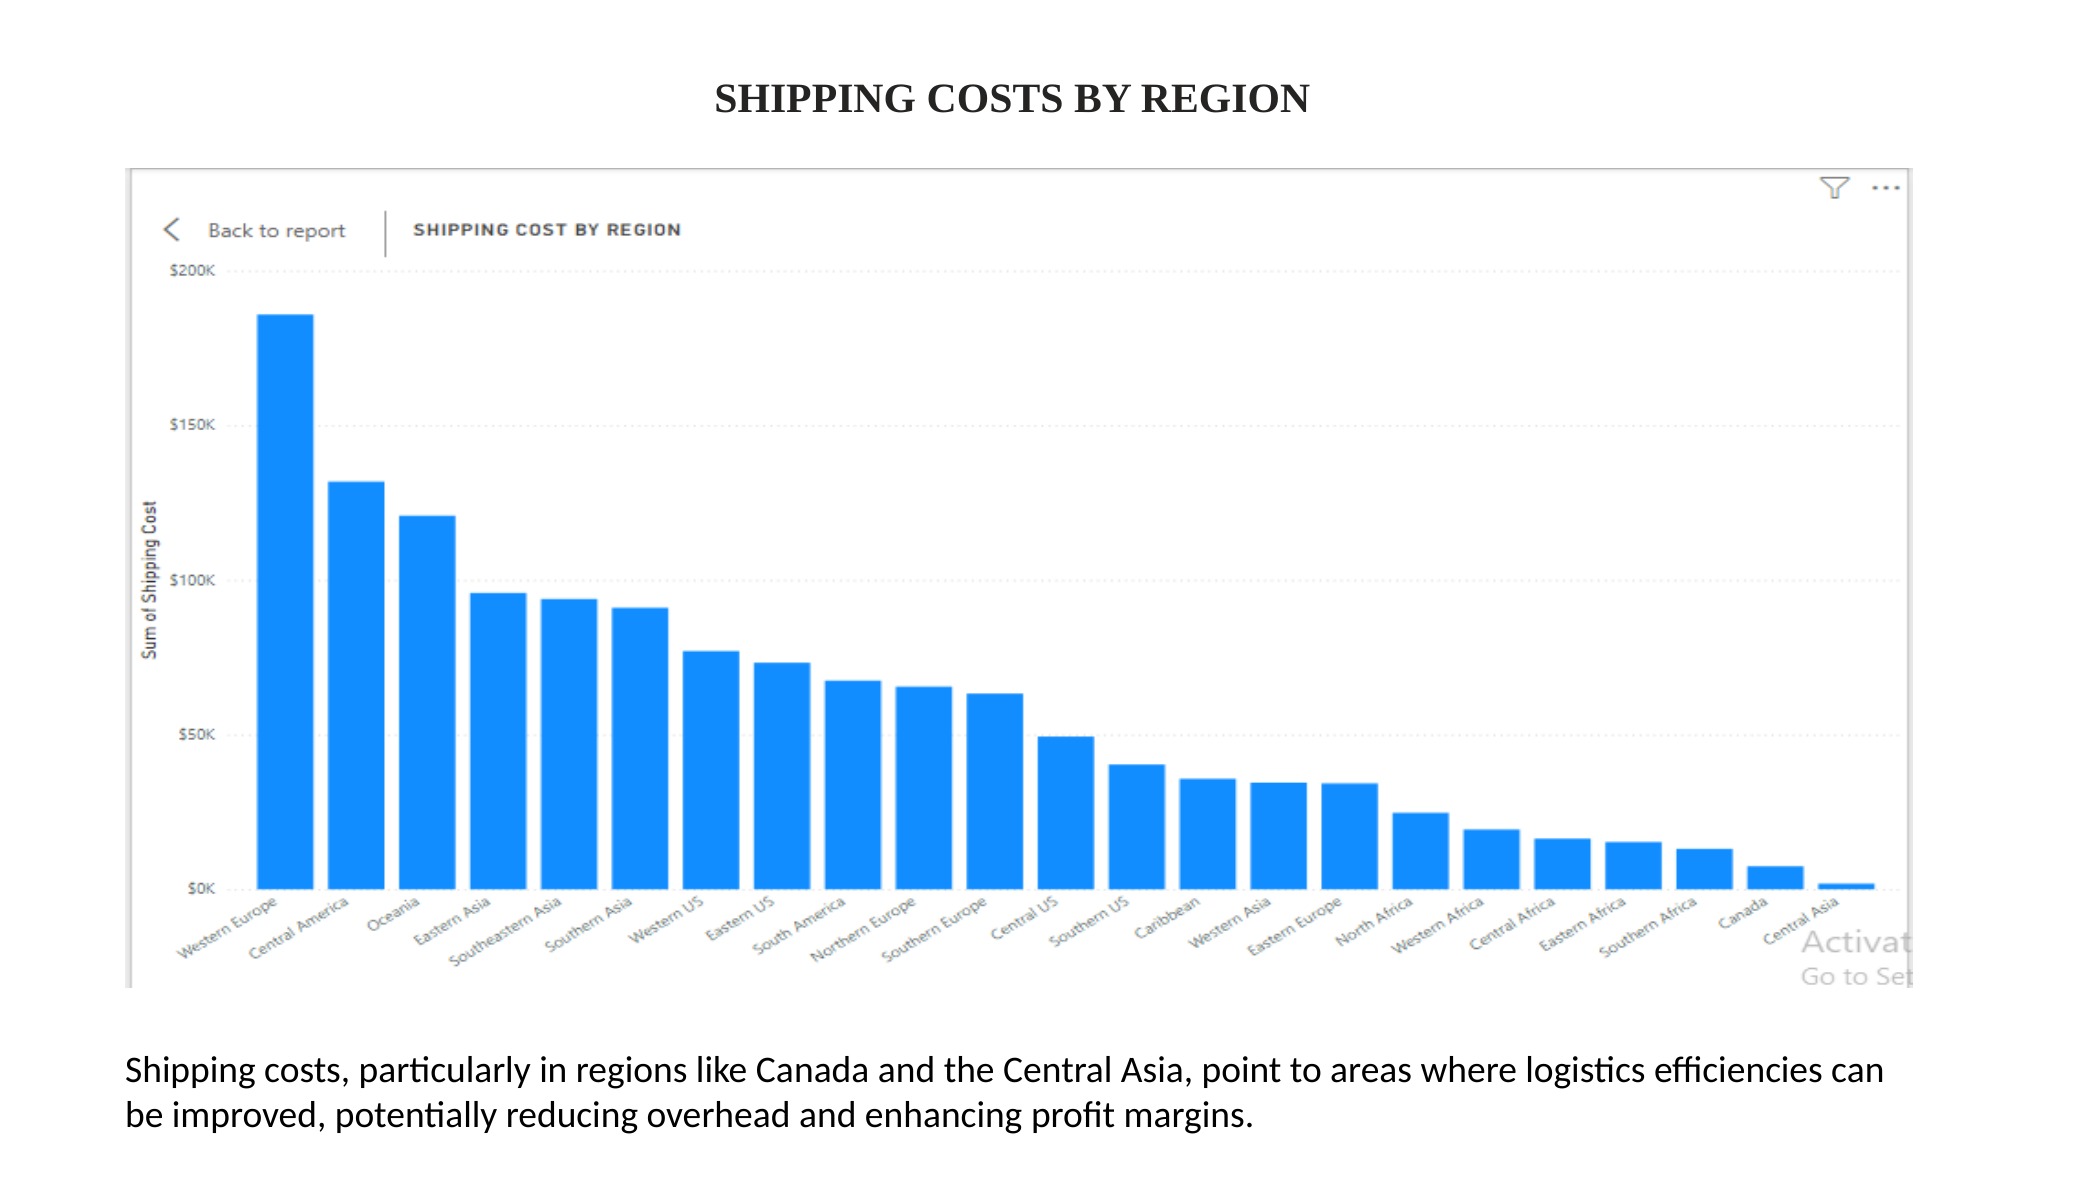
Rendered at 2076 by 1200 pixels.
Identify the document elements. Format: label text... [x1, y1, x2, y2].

list Shipping costs, particularly in regions like Canada and the Central Asia, point to areas where logistics efficiencies can be improved, potentially reducing overhead and enhancing profit margins. [125, 1045, 1913, 1182]
title SHIPPING COSTS BY REGION [287, 70, 1738, 165]
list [124, 167, 1913, 988]
